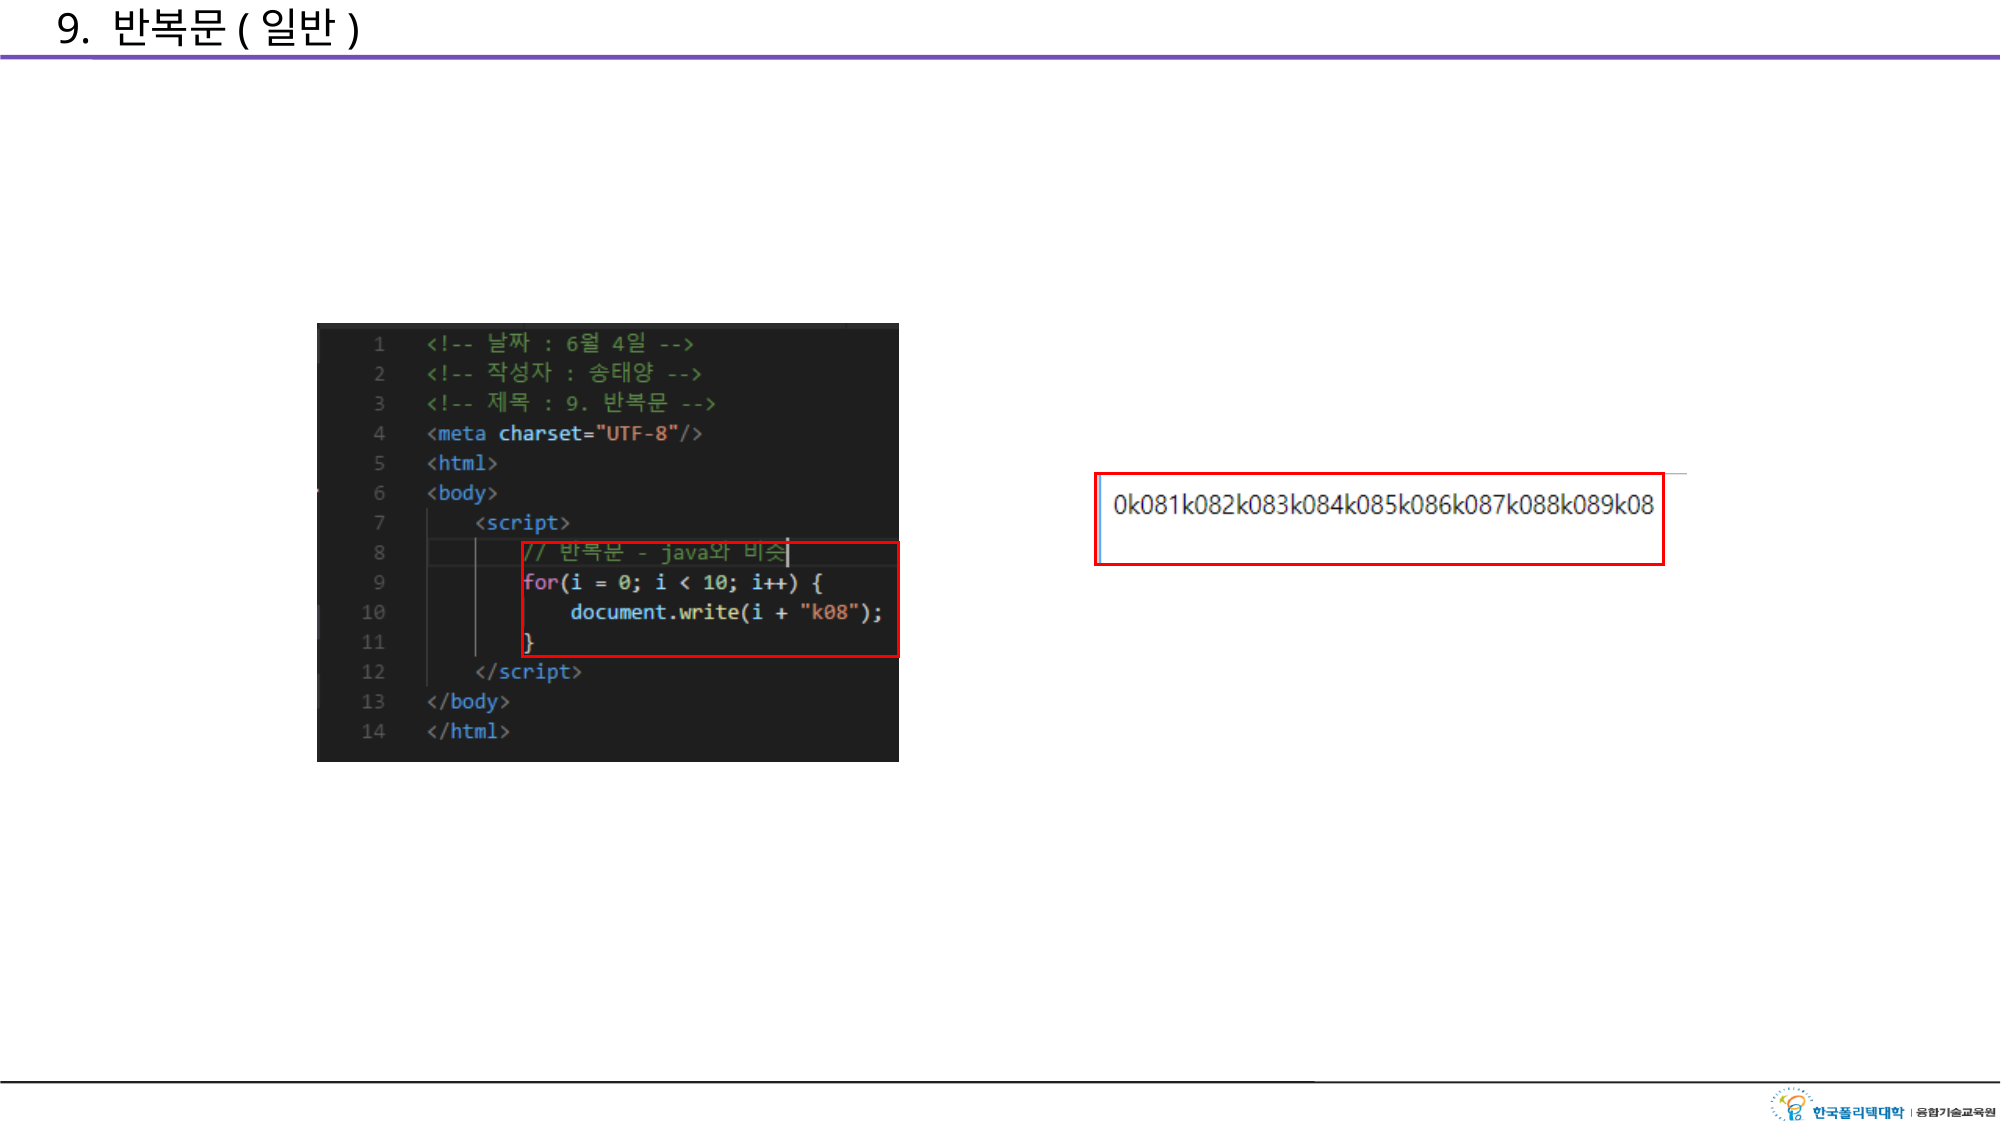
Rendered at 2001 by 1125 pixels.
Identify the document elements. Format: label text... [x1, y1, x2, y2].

picture [1765, 1084, 1998, 1124]
picture [317, 323, 899, 762]
title 9. 반복문(일반) [41, 0, 1972, 52]
picture [1095, 473, 1687, 565]
